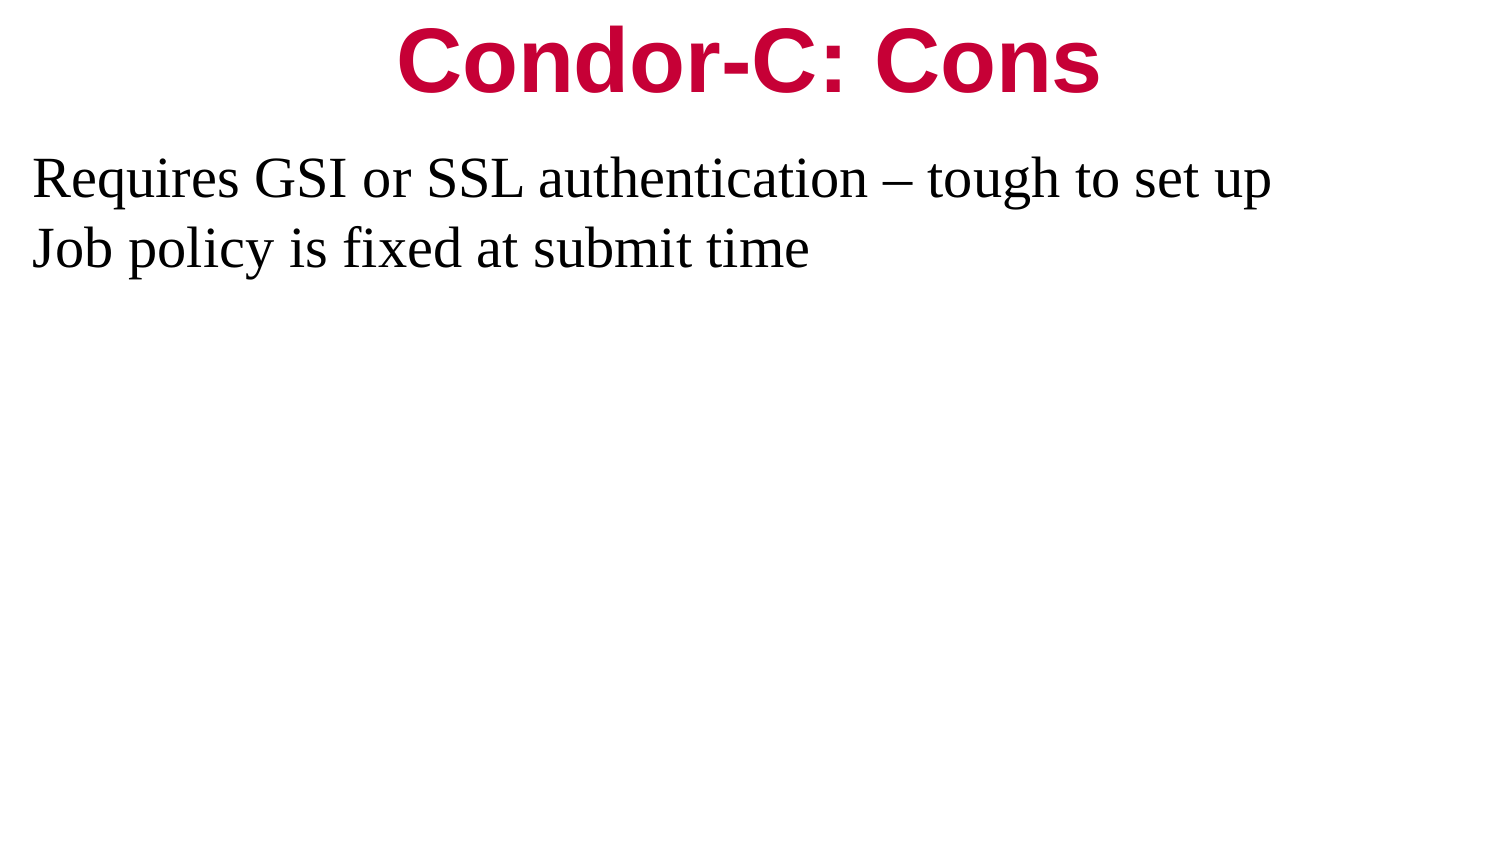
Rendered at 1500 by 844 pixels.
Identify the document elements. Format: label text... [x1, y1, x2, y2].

title Condor-C: Cons [0, 0, 1500, 113]
text_box Requires GSI or SSL authentication – tough to set up Job policy is fixed at submit time [18, 131, 1393, 357]
